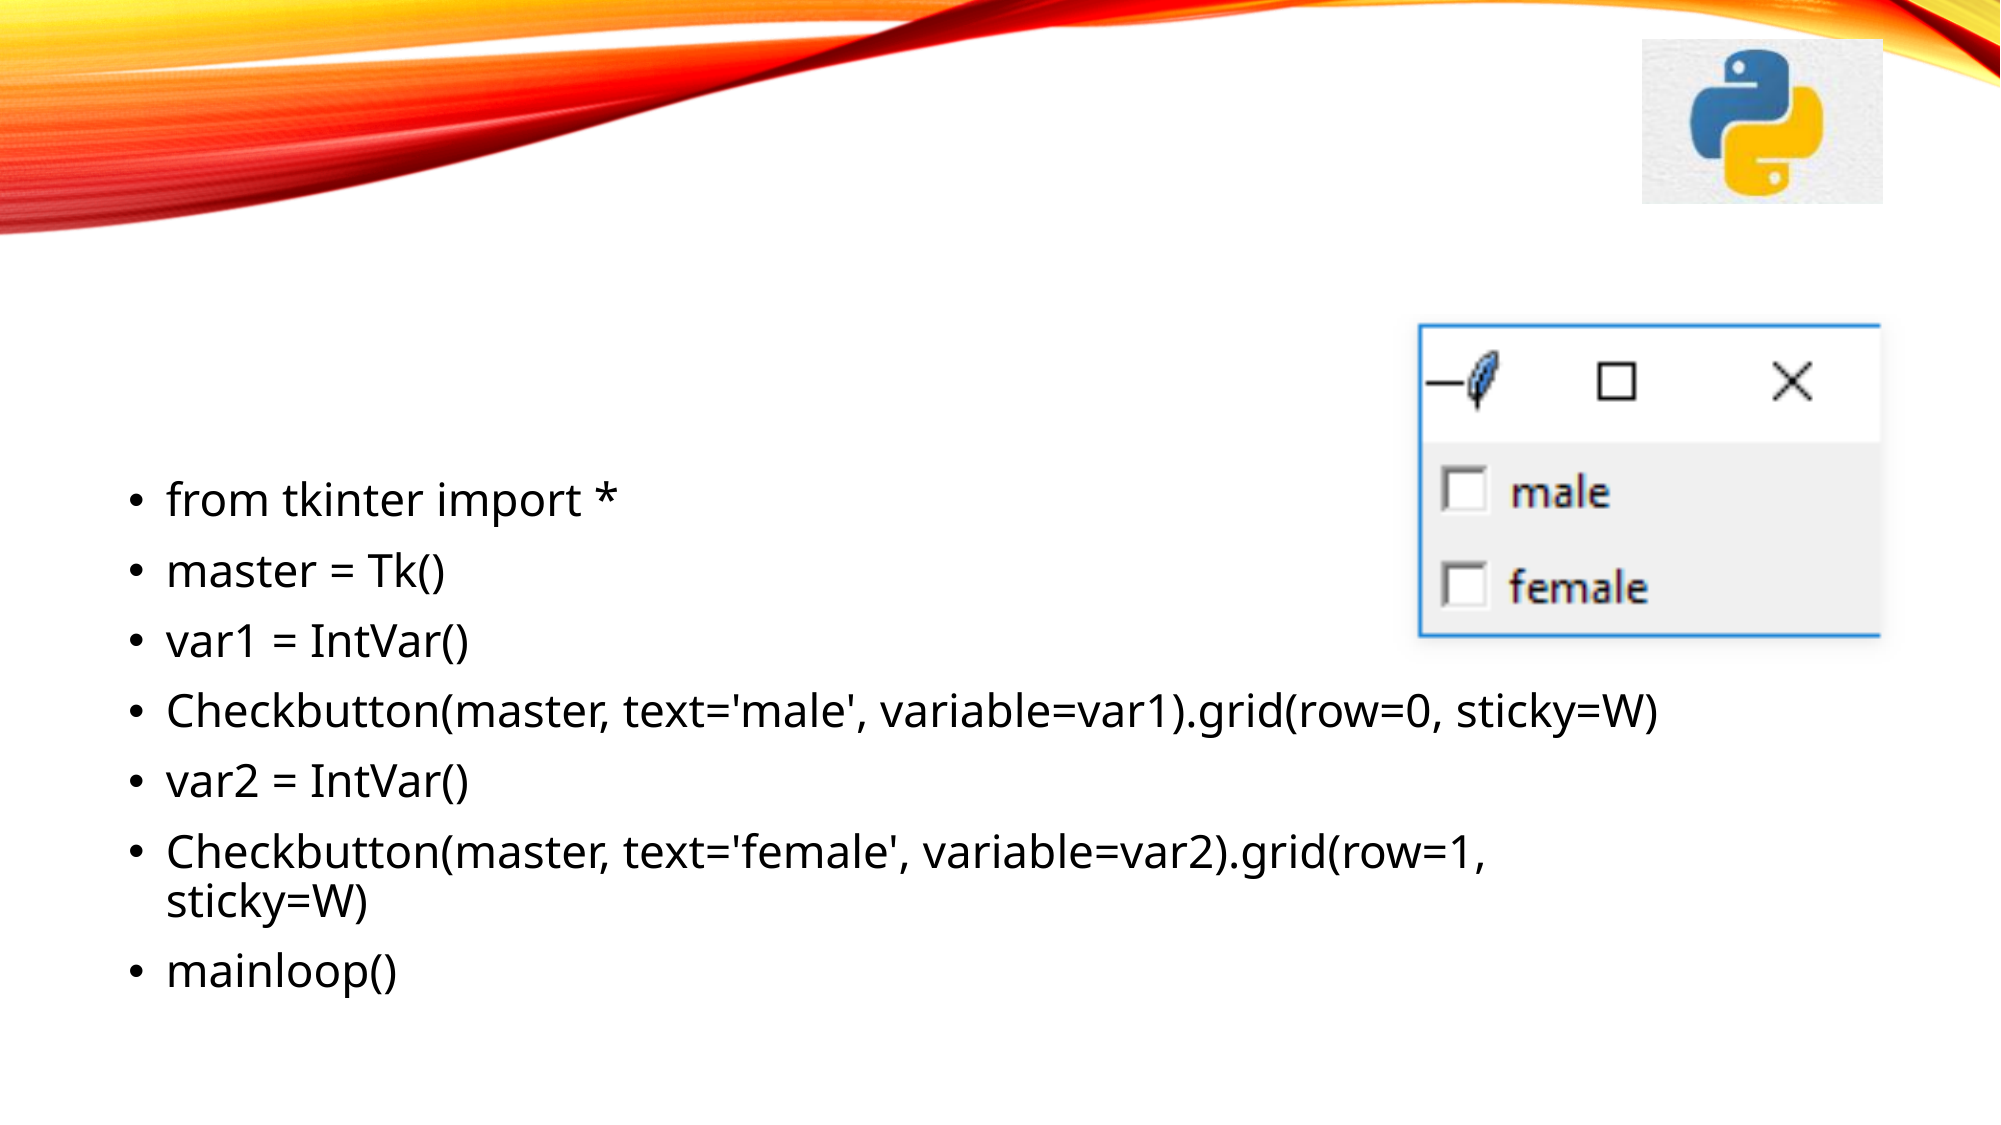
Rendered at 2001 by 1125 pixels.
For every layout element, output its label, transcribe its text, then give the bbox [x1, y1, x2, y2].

list from tkinter import * master = Tk() var1 = IntVar() Checkbutton(master, text='male', variable=var1).grid(row=0, sticky=W) var2 = IntVar() Checkbutton(master, text='female', variable=var2).grid(row=1, sticky=W) mainloop() [113, 469, 1708, 1050]
picture [0, 0, 2000, 237]
picture [1369, 314, 1915, 665]
